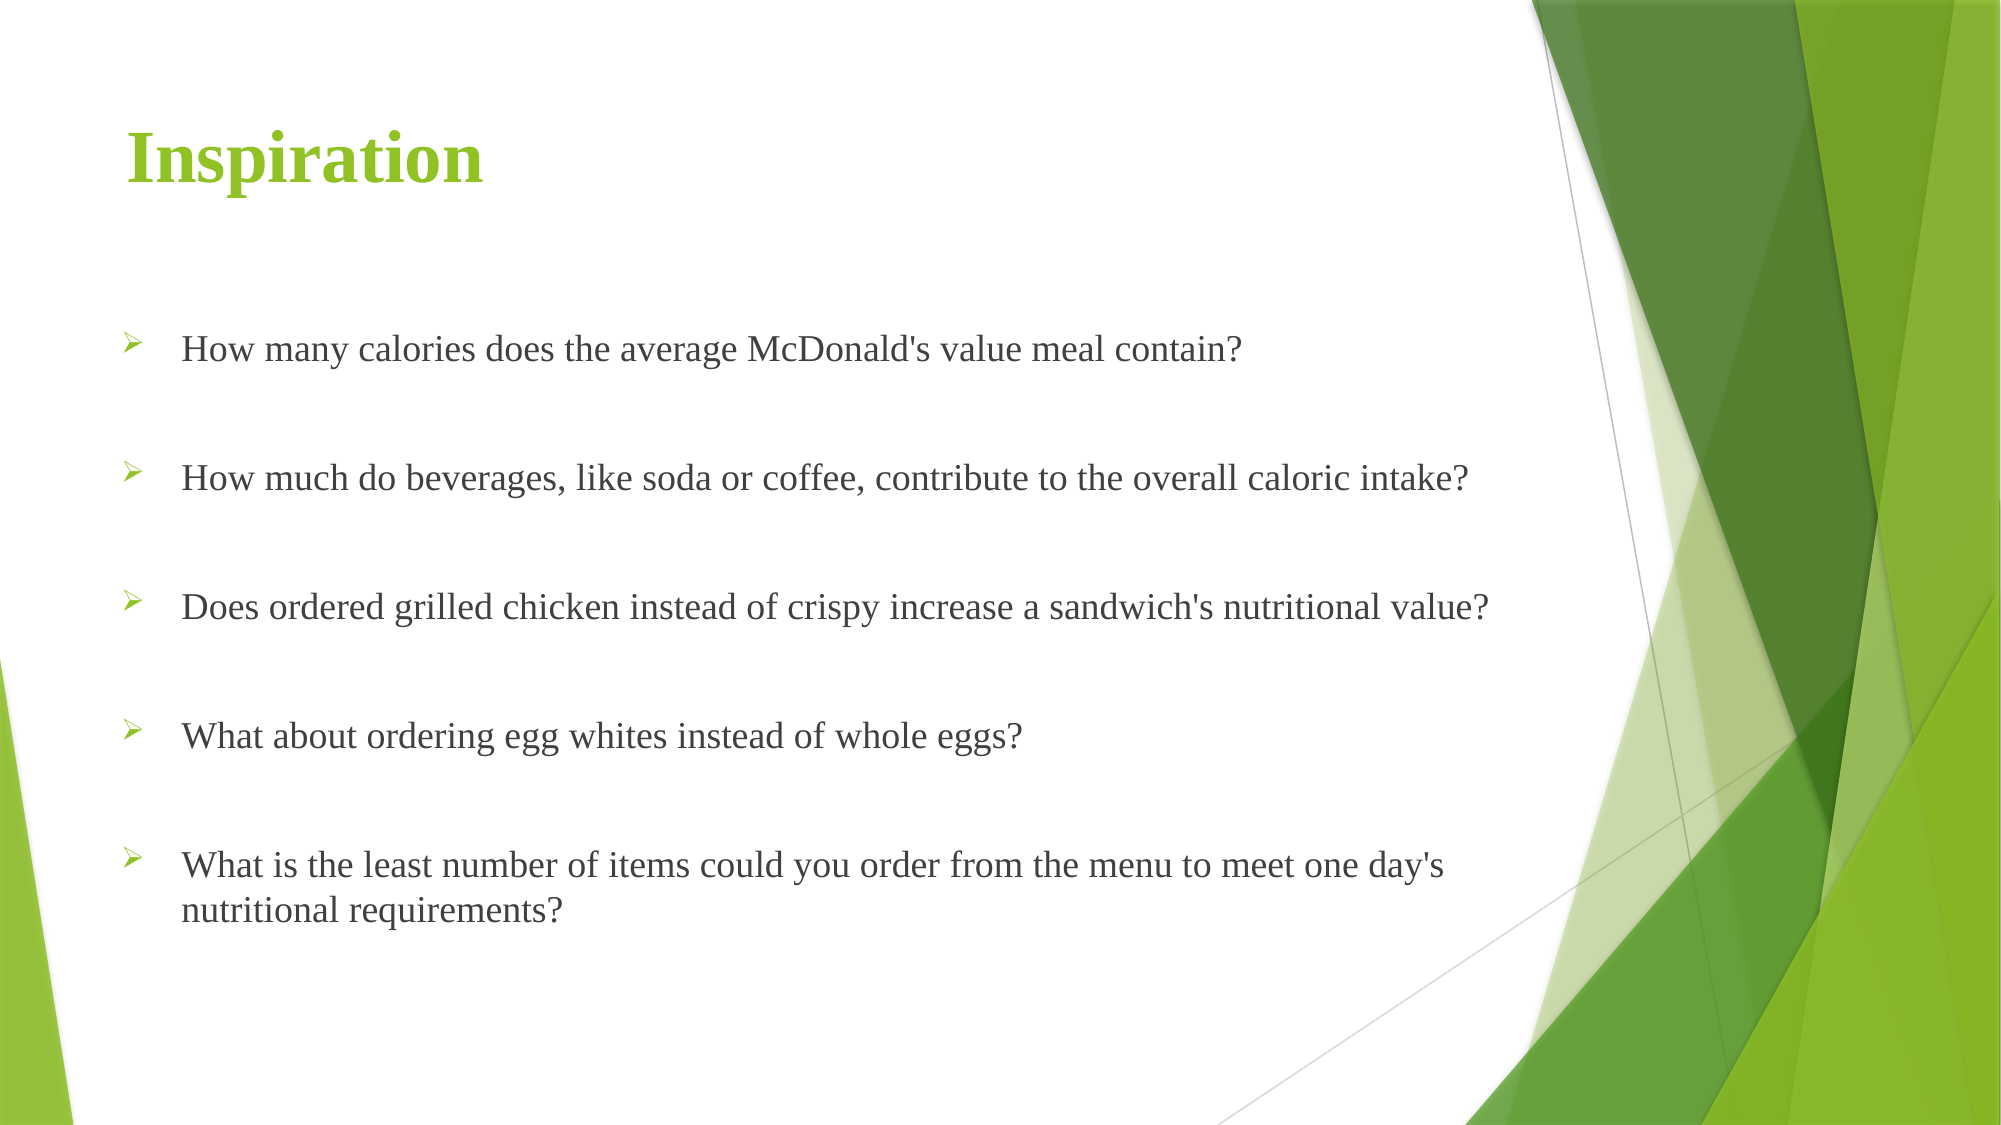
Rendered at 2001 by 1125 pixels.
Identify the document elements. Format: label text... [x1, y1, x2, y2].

title Inspiration [111, 99, 1522, 317]
list How many calories does the average McDonald's value meal contain? How much do beverages, like soda or coffee, contribute to the overall caloric intake? Does ordered grilled chicken instead of crispy increase a sandwich's nutritional value? What about ordering egg whites instead of whole eggs? What is the least number of items could you order from the menu to meet one day's nutritional requirements? [106, 315, 1517, 953]
